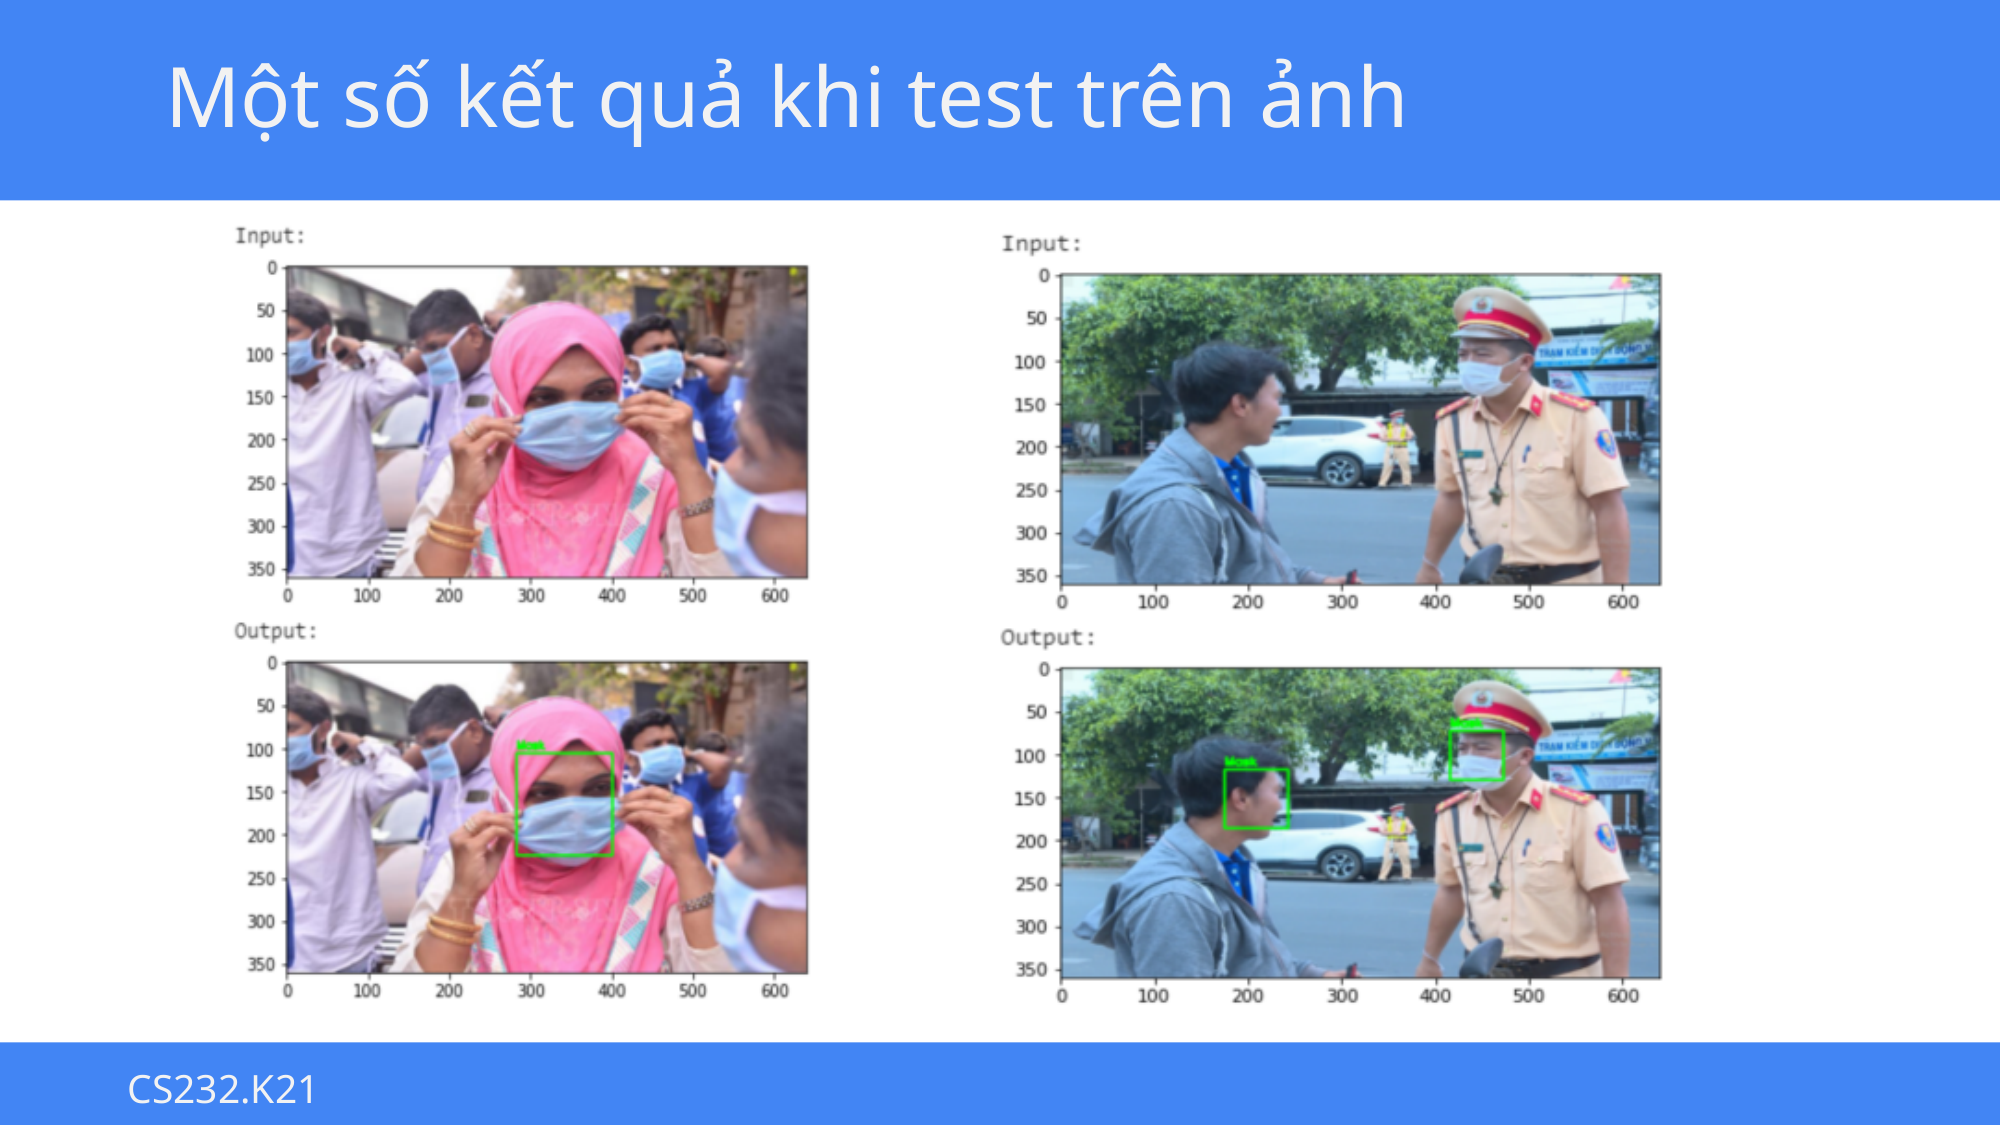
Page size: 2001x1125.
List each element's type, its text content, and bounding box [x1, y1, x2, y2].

text_box CS232.K21 [0, 1042, 2000, 1125]
picture [230, 221, 827, 1014]
picture [999, 229, 1681, 1014]
title Một số kết quả khi test trên ảnh [0, 0, 2000, 201]
